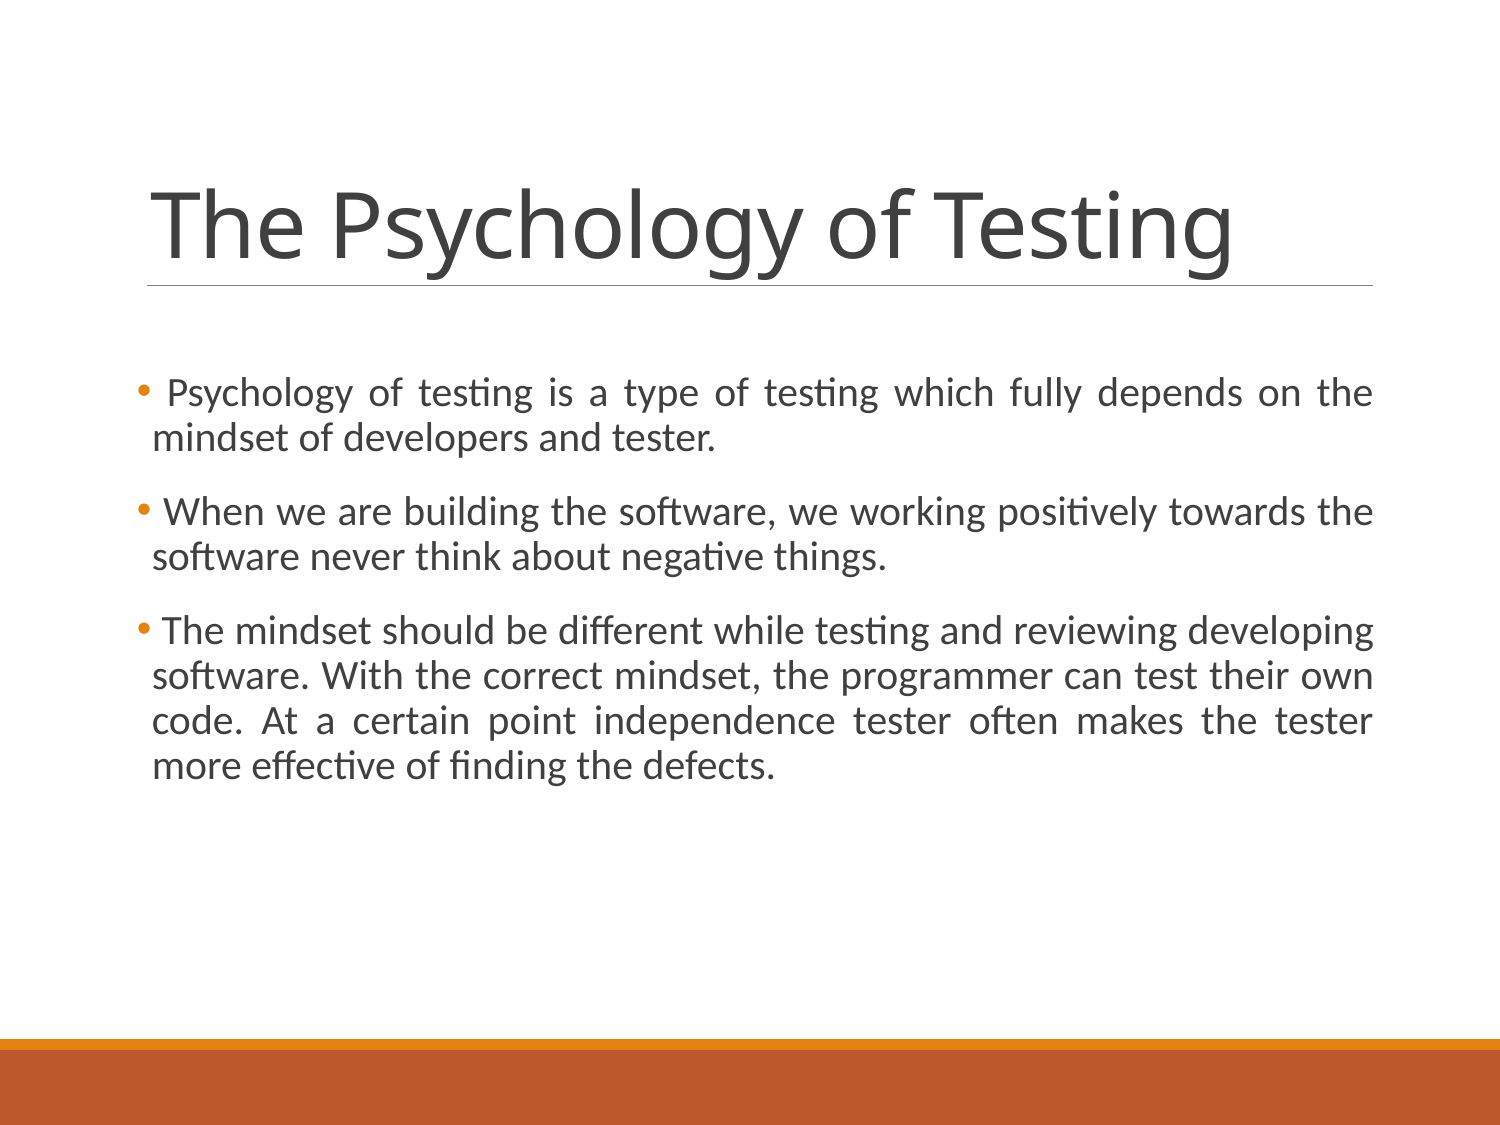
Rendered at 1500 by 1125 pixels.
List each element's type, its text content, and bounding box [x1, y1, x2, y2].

list Psychology of testing is a type of testing which fully depends on the mindset of developers and tester. When we are building the software, we working positively towards the software never think about negative things. The mindset should be different while testing and reviewing developing software. With the correct mindset, the programmer can test their own code. At a certain point independence tester often makes the tester more effective of finding the defects. [136, 362, 1375, 1023]
title The Psychology of Testing [135, 47, 1373, 285]
